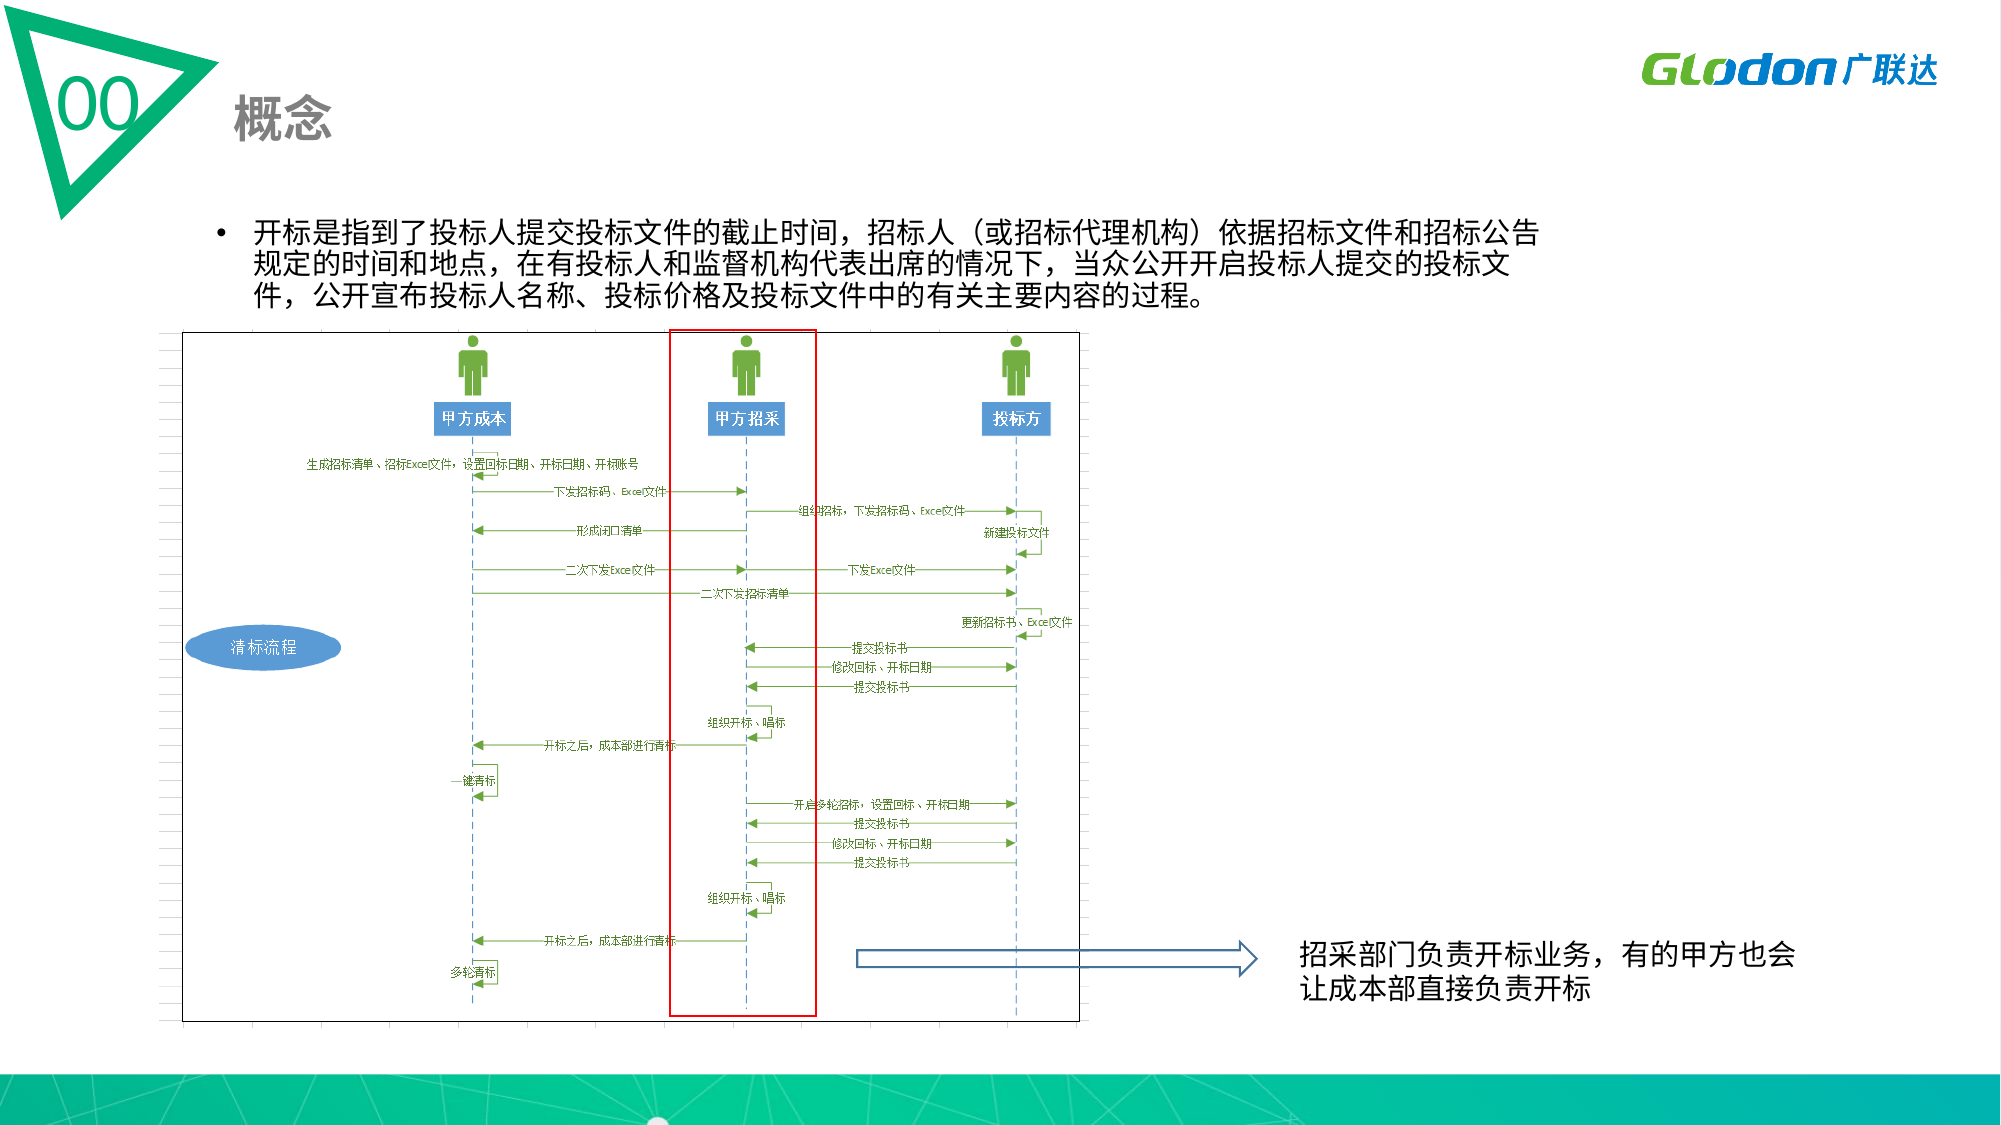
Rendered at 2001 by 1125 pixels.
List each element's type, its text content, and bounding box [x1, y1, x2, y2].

text_box [1089, 939, 1259, 979]
text_box 开标是指到了投标人提交投标文件的截止时间，招标人（或招标代理机构）依据招标文件和招标公告规定的时间和地点，在有投标人和监督机构代表出席的情况下，当众公开开启投标人提交的投标文件，公开宣布投标人名称、投标价格及投标文件中的有关主要内容的过程。 [201, 154, 1582, 330]
picture [159, 329, 1089, 1028]
text_box 招采部门负责开标业务，有的甲方也会让成本部直接负责开标 [1284, 928, 1814, 1014]
text_box 概念 [218, 79, 844, 154]
picture [0, 0, 2001, 1125]
text_box [2, 3, 222, 223]
text_box 00 [41, 39, 156, 155]
picture [1642, 53, 1937, 85]
